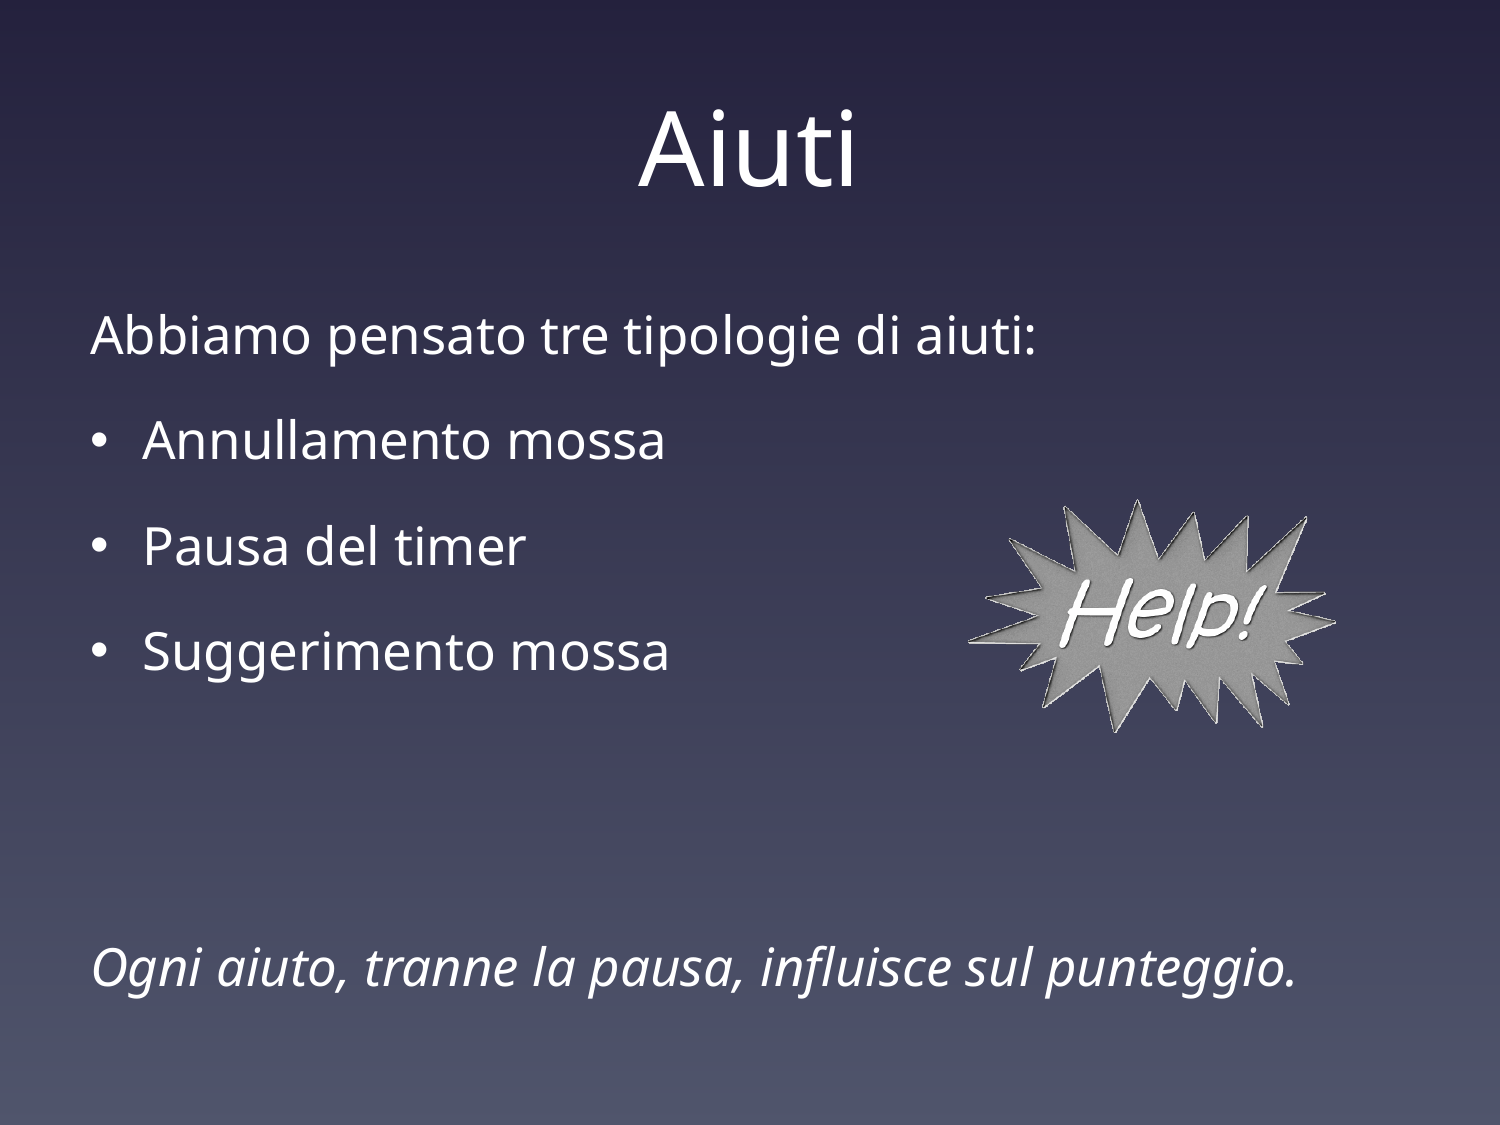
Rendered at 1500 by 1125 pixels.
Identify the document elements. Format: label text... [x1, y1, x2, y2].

picture [968, 498, 1336, 733]
list Abbiamo pensato tre tipologie di aiuti: Annullamento mossa Pausa del timer Suggerimento mossa Ogni aiuto, tranne la pausa, influisce sul punteggio. [75, 262, 1425, 1005]
title Aiuti [75, 75, 1425, 262]
